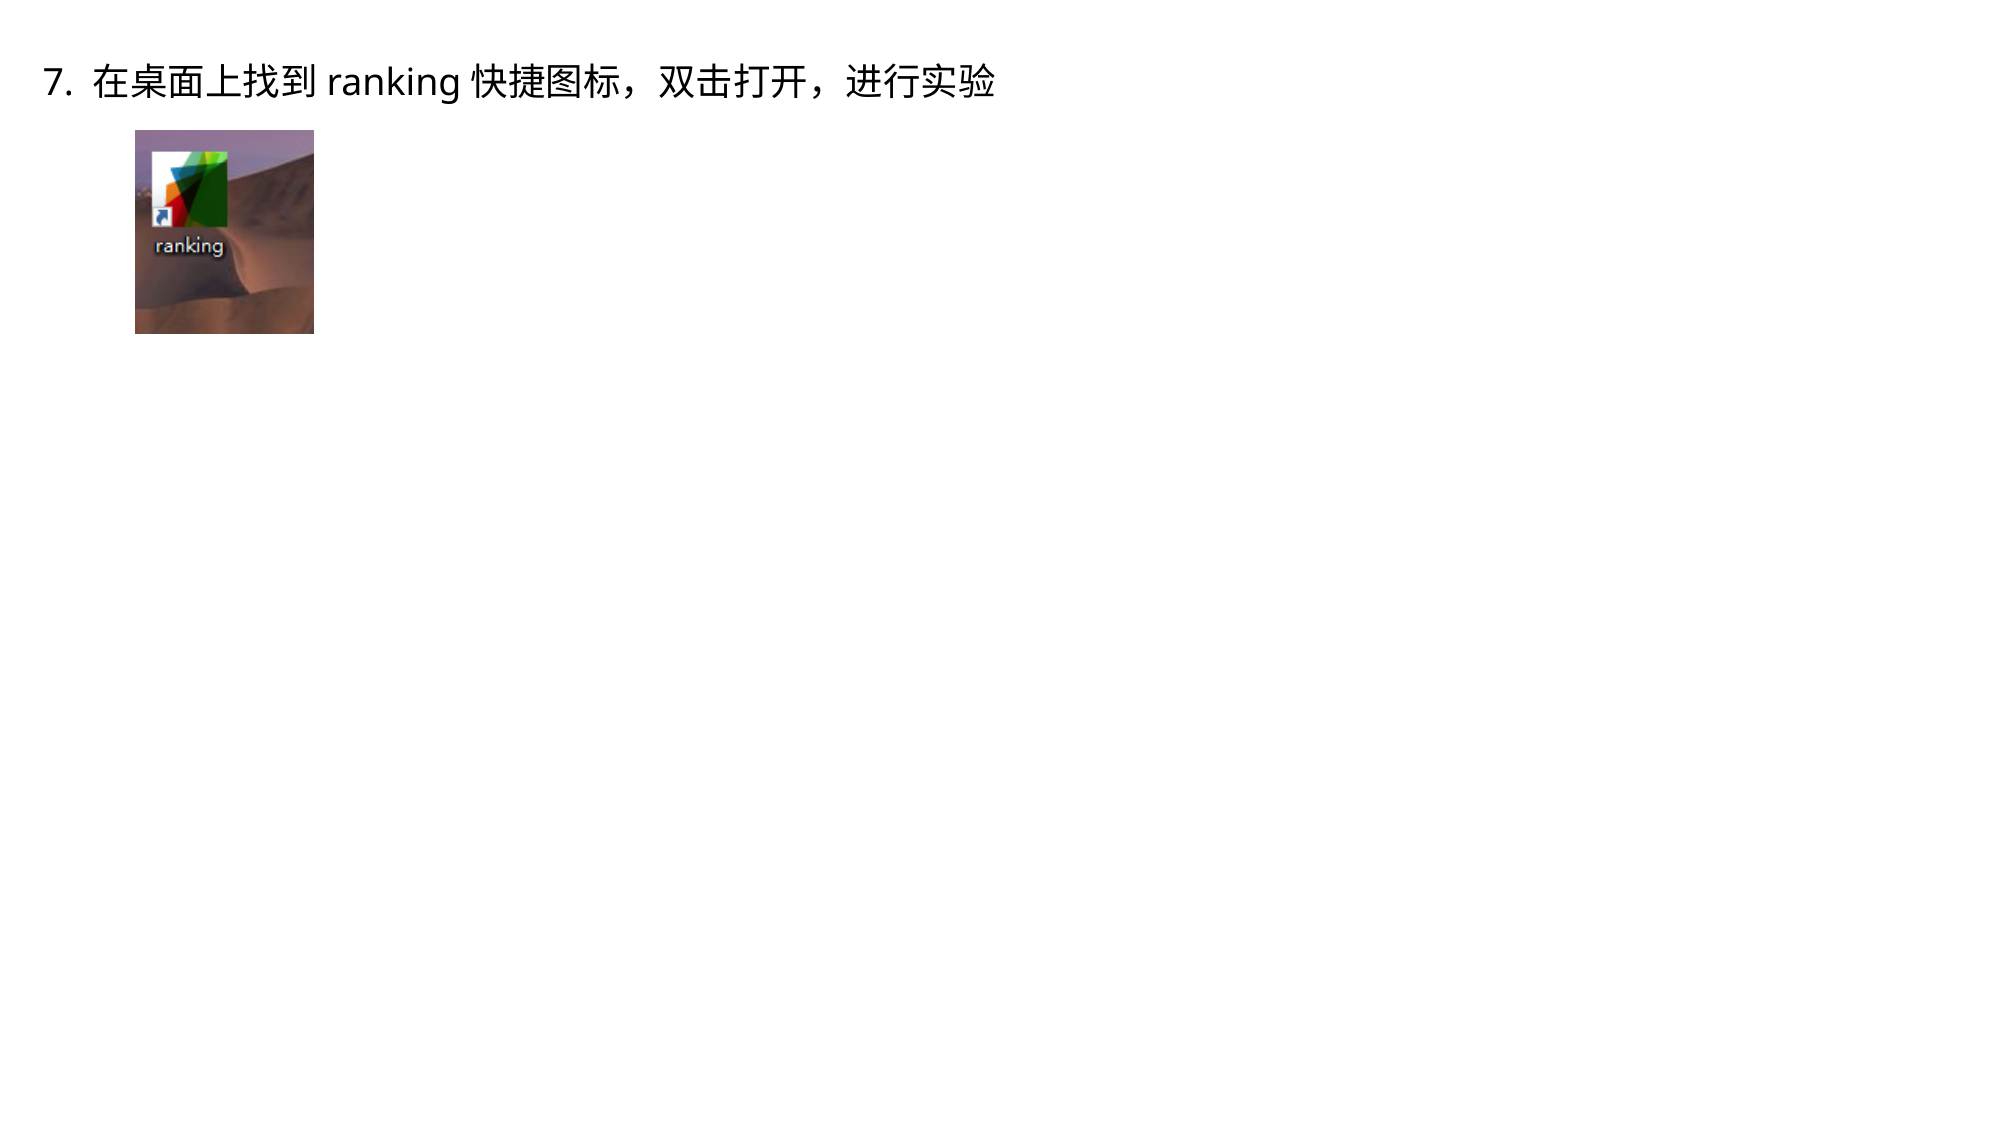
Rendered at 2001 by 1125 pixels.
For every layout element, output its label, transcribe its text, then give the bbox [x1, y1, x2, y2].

picture [135, 130, 314, 334]
text_box 7. 在桌面上找到ranking快捷图标，双击打开，进行实验 [27, 50, 1011, 111]
